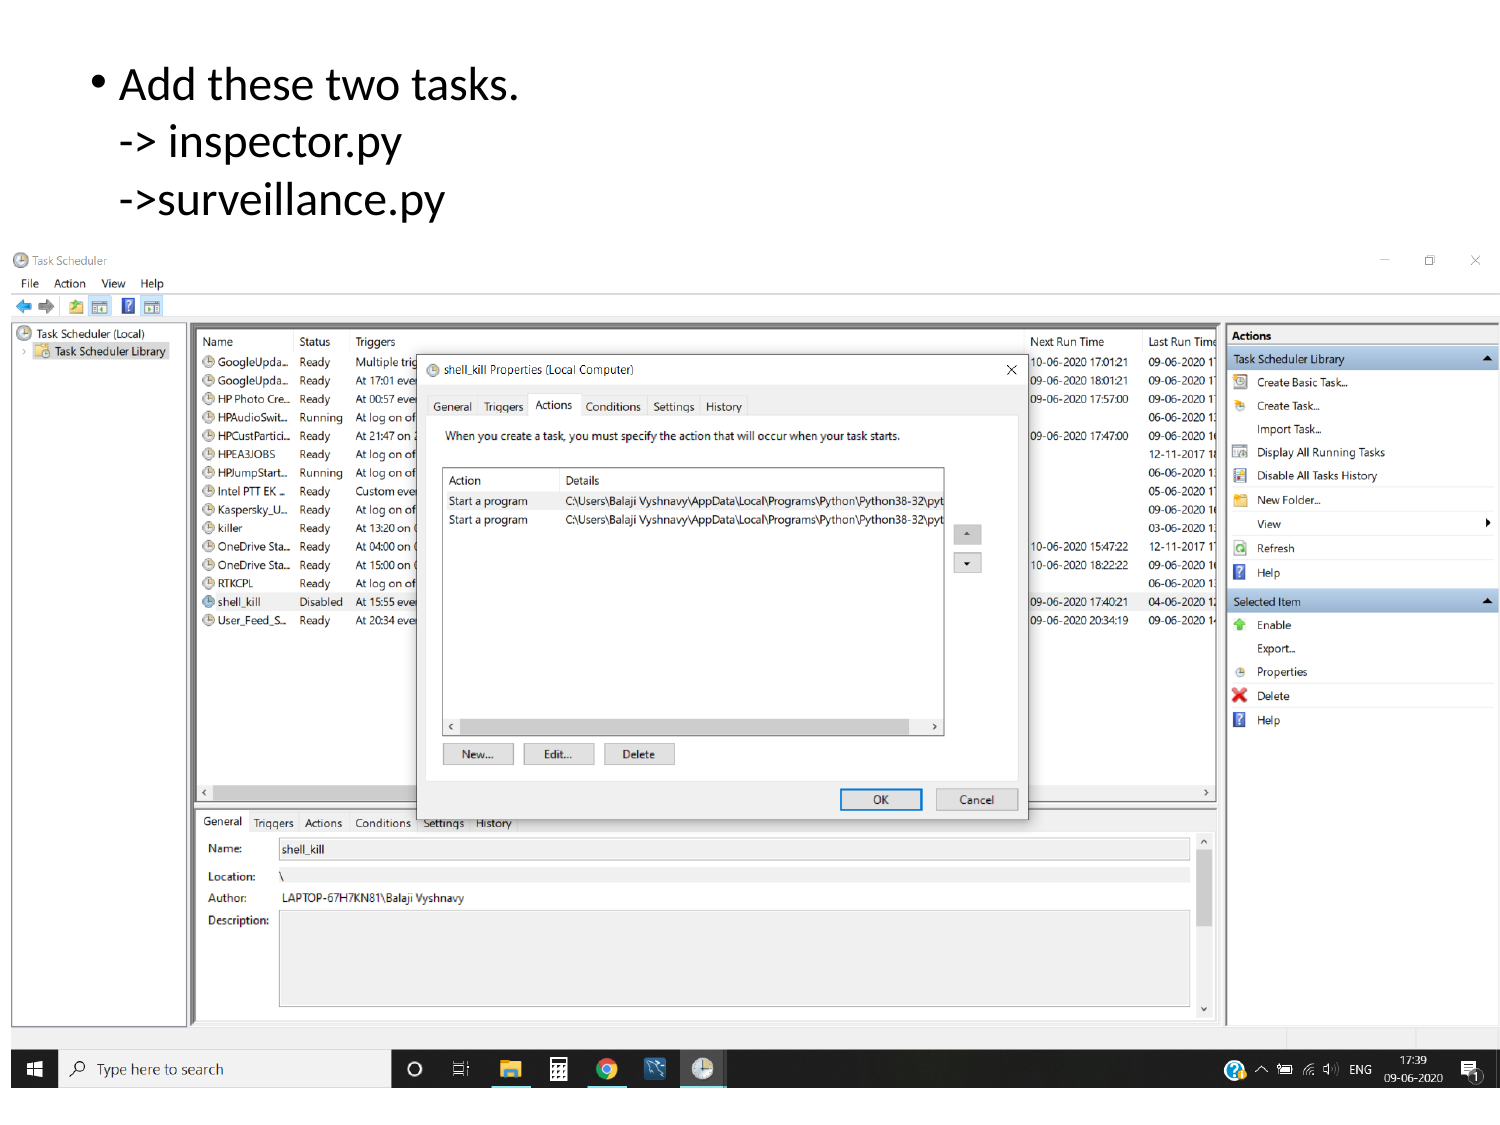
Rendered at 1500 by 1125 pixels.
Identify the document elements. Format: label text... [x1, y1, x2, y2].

title Add these two tasks. -> inspector.py ->surveillance.py [75, 45, 1425, 233]
picture [11, 249, 1500, 1088]
